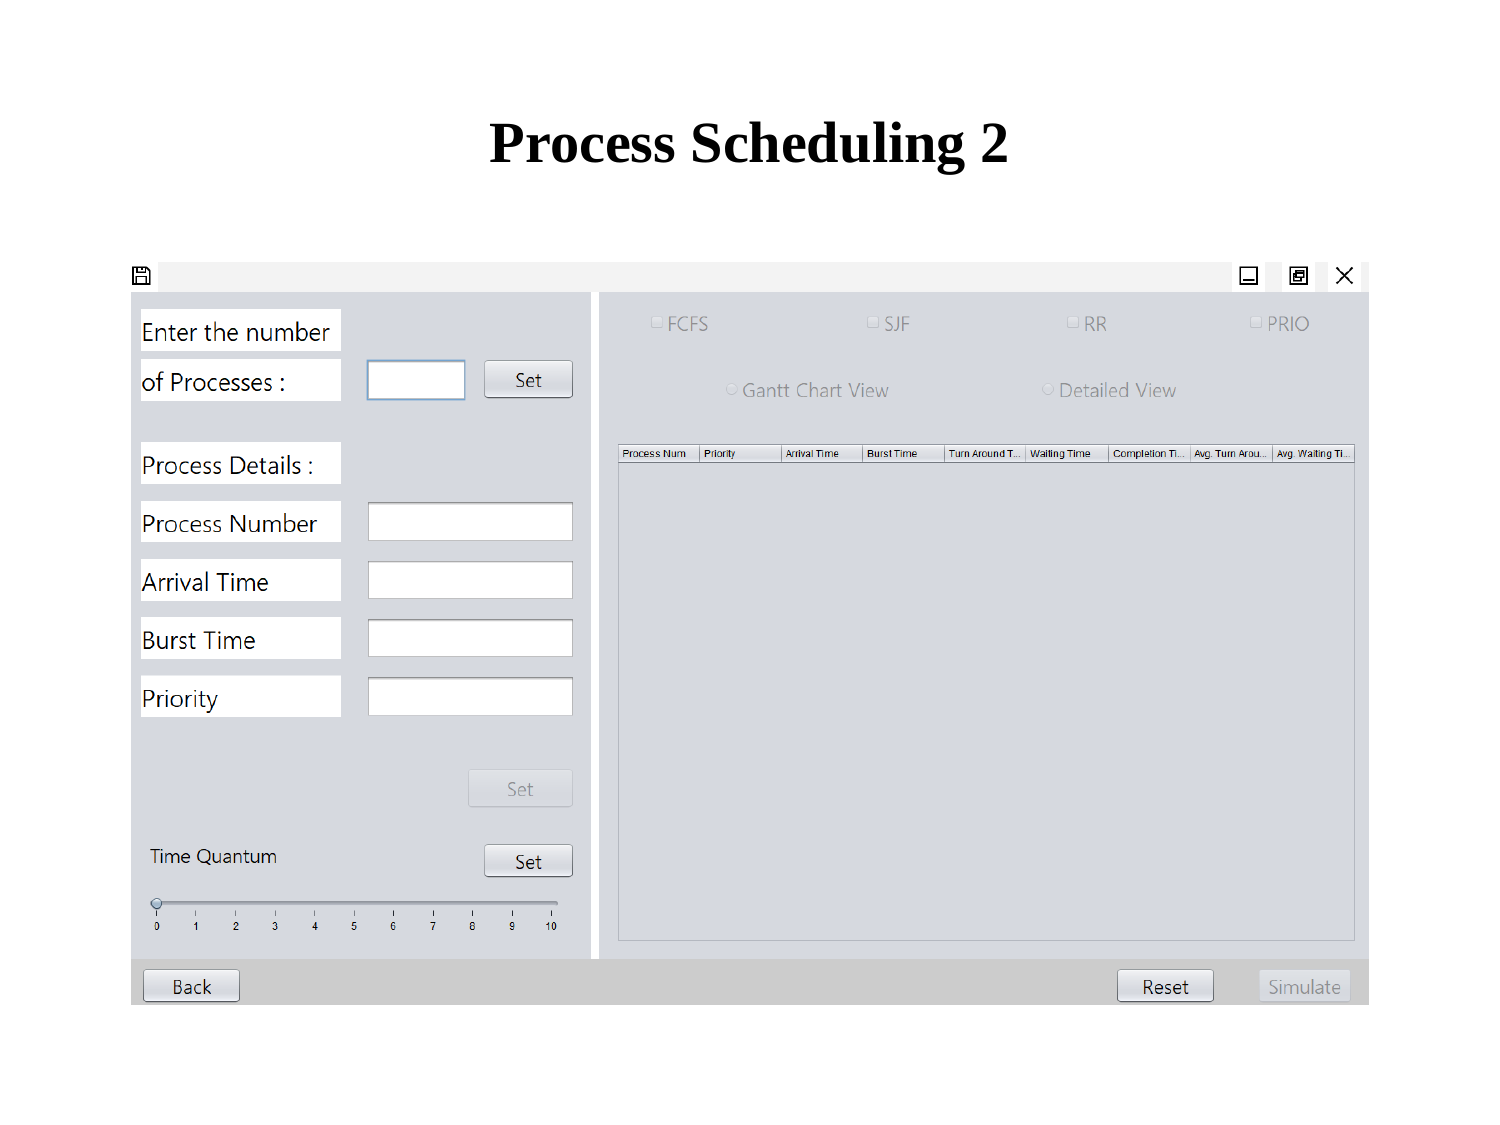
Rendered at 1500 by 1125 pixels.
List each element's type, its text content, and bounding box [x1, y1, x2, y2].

title Process Scheduling 2 [75, 45, 1425, 233]
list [130, 262, 1369, 1006]
